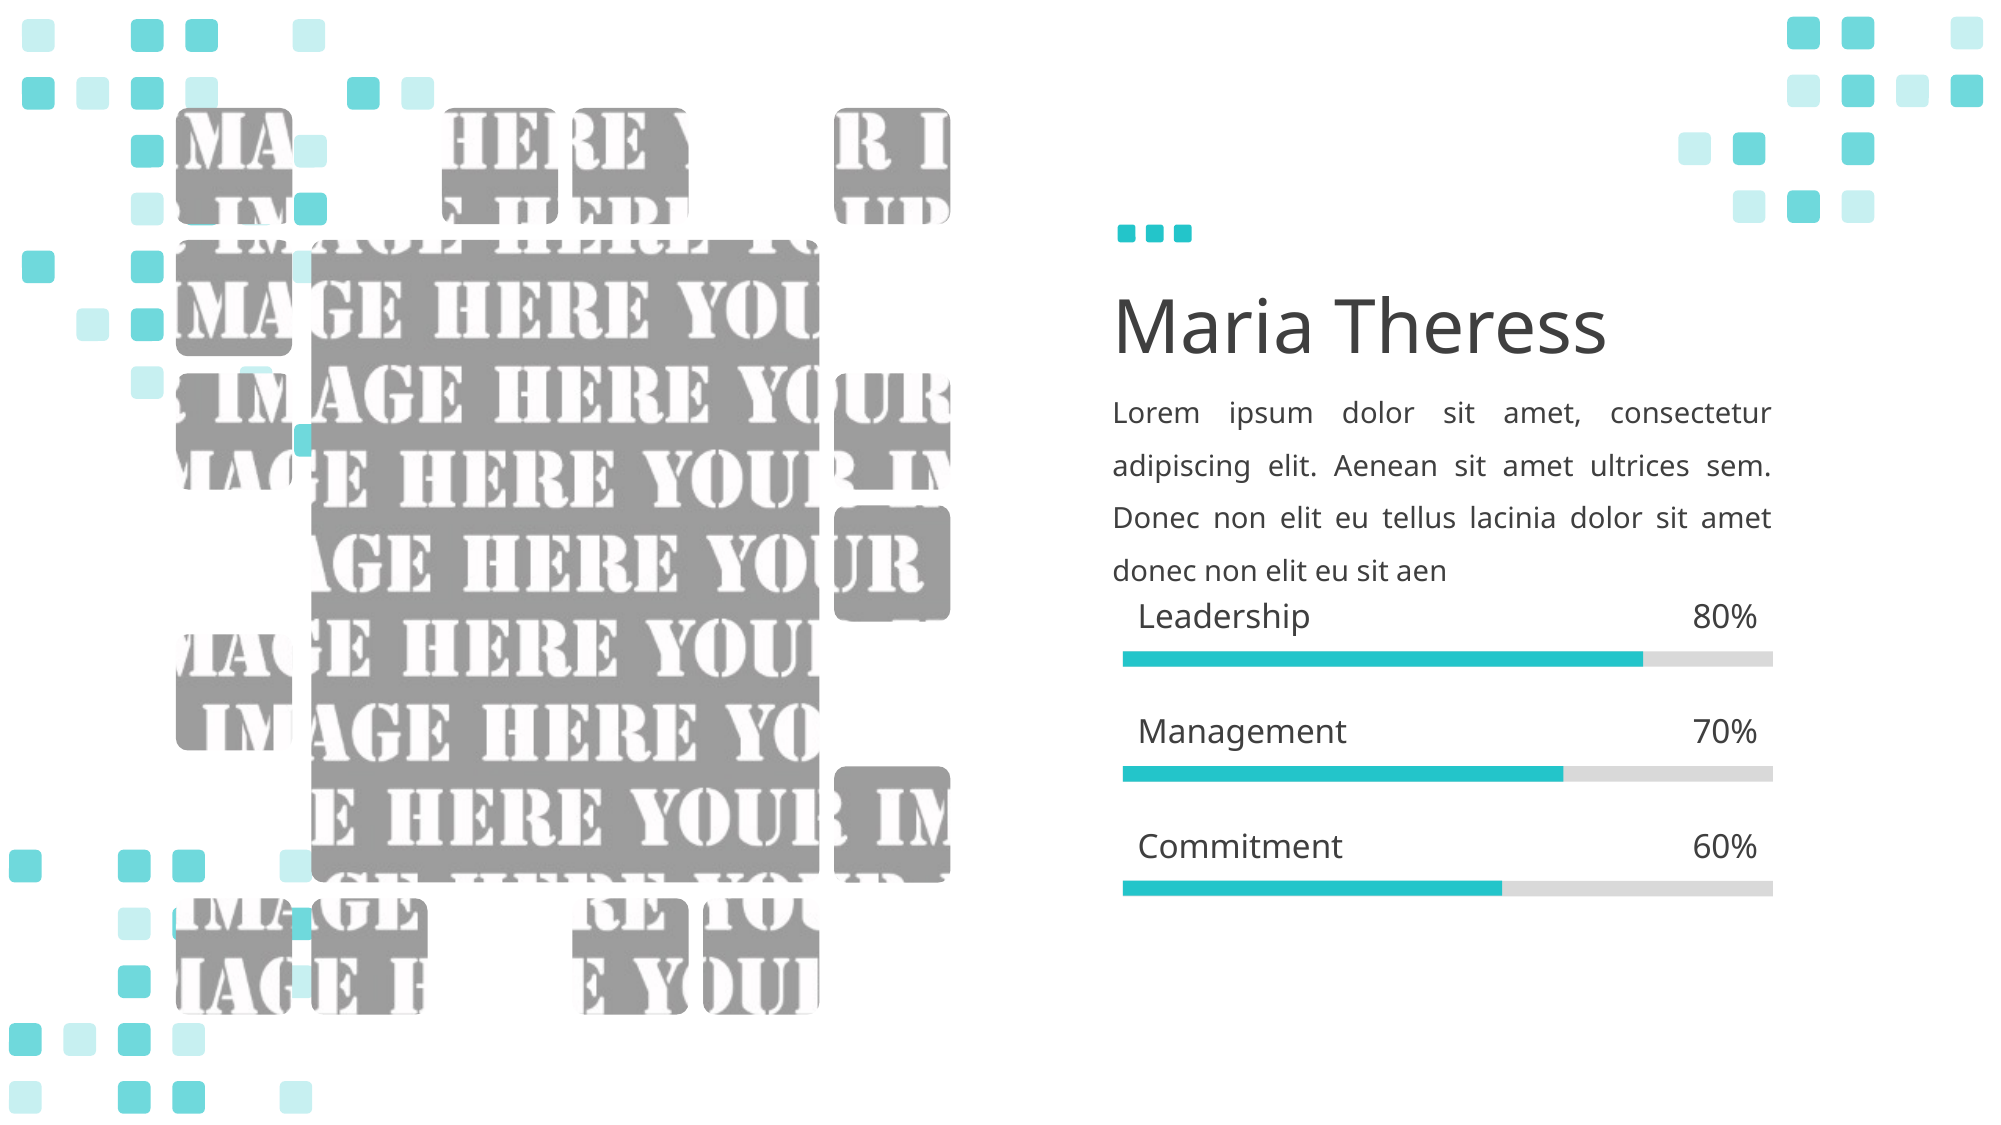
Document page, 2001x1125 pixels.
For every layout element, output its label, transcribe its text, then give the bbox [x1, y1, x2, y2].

text_box [1122, 650, 1644, 668]
text_box Leadership [1122, 587, 1433, 643]
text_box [9, 31, 447, 444]
text_box 80% [1614, 588, 1773, 643]
text_box Lorem ipsum dolor sit amet, consectetur adipiscing elit. Aenean sit amet ultrices sem. Donec non elit eu tellus lacinia dolor sit amet donec non elit eu sit aen [1097, 369, 1788, 595]
picture [175, 107, 951, 1015]
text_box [8, 849, 314, 1114]
text_box [1564, 765, 1774, 783]
text_box 60% [1614, 817, 1773, 873]
text_box [1644, 650, 1774, 668]
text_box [1678, 16, 1984, 223]
text_box Commitment [1122, 817, 1433, 872]
text_box [1122, 880, 1503, 897]
text_box [1122, 765, 1564, 783]
text_box [1503, 880, 1774, 897]
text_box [1117, 224, 1192, 243]
title Maria Theress [1097, 220, 2000, 438]
text_box 70% [1614, 703, 1773, 758]
text_box Management [1122, 702, 1433, 758]
